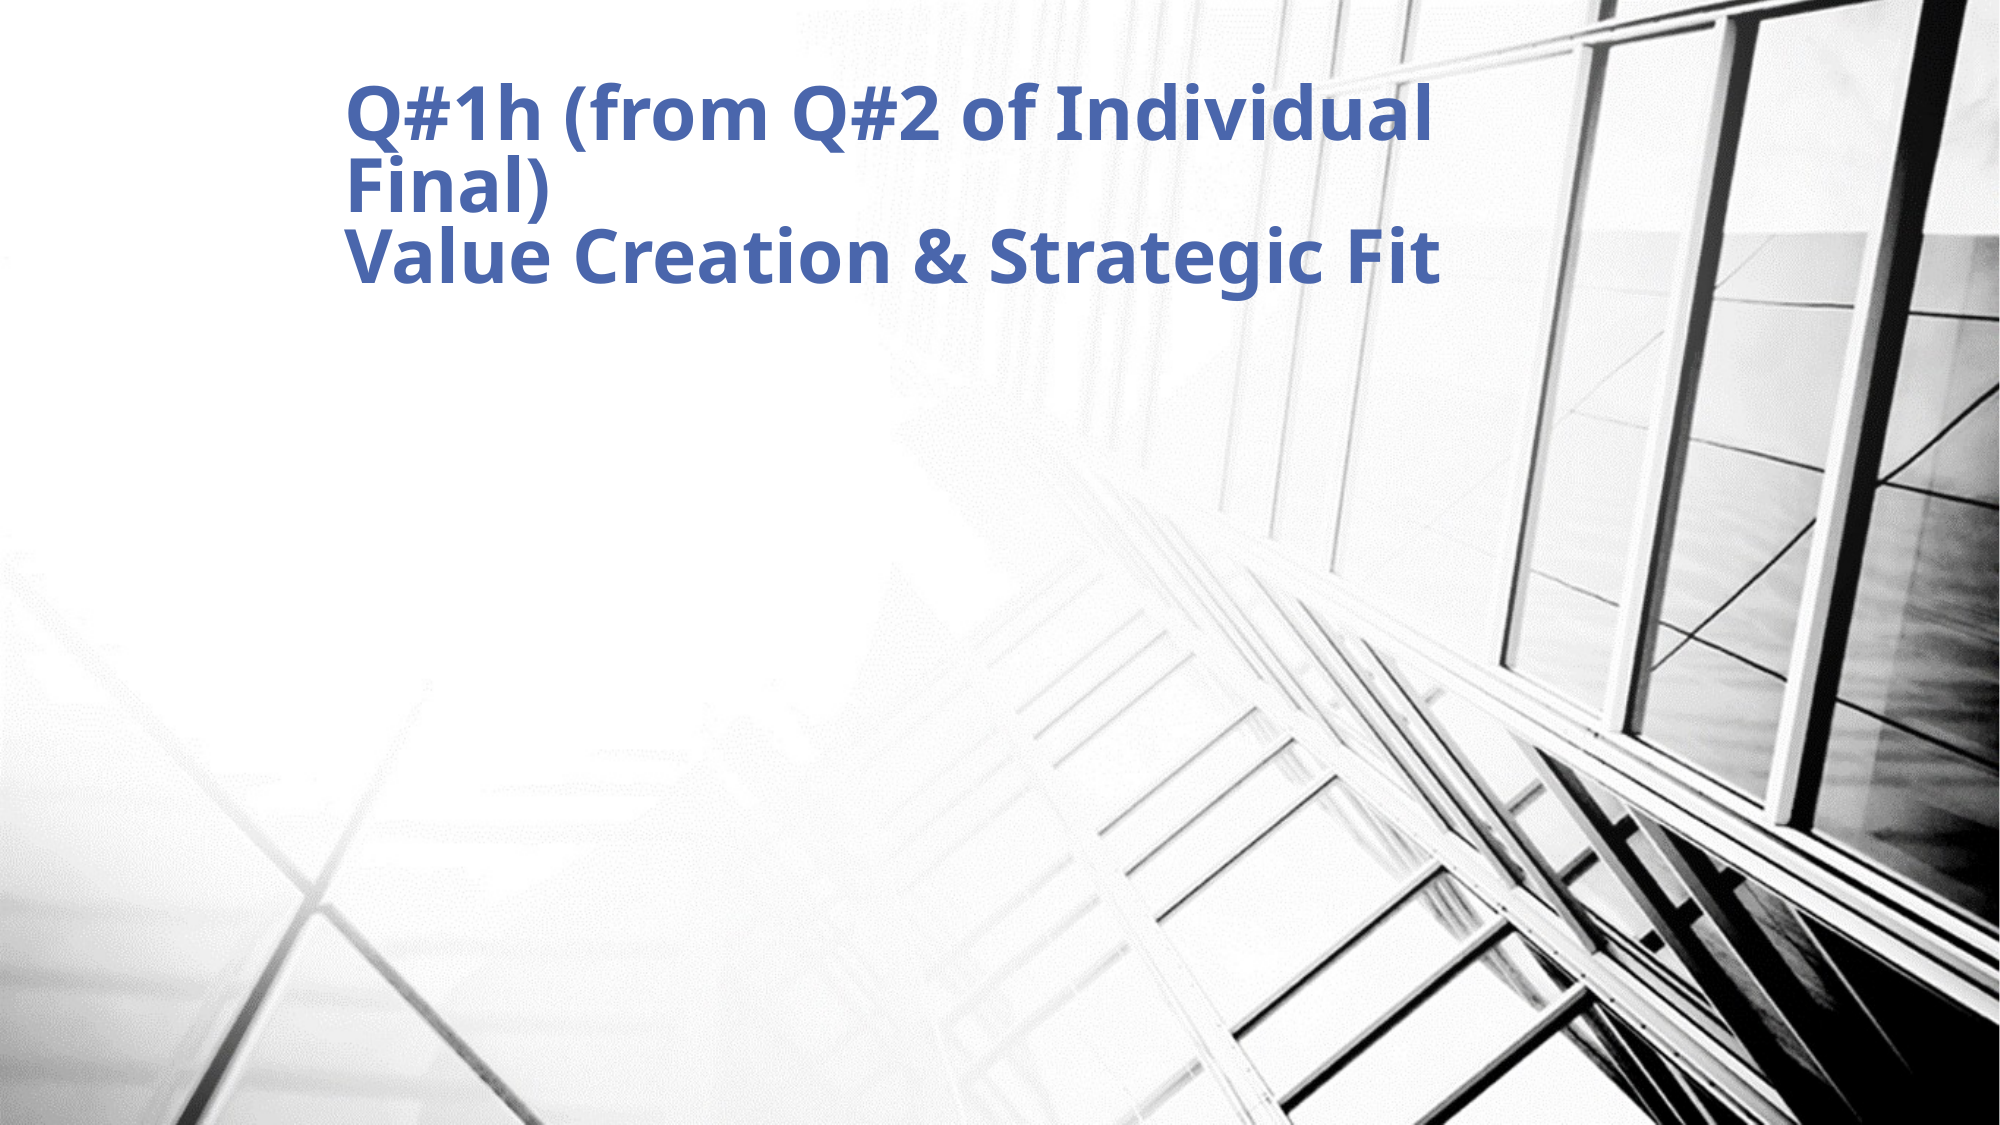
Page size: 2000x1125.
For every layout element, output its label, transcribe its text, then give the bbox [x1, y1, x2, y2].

title Q#1h (from Q#2 of Individual Final) Value Creation & Strategic Fit [329, 64, 1670, 306]
picture [0, 0, 2000, 1125]
